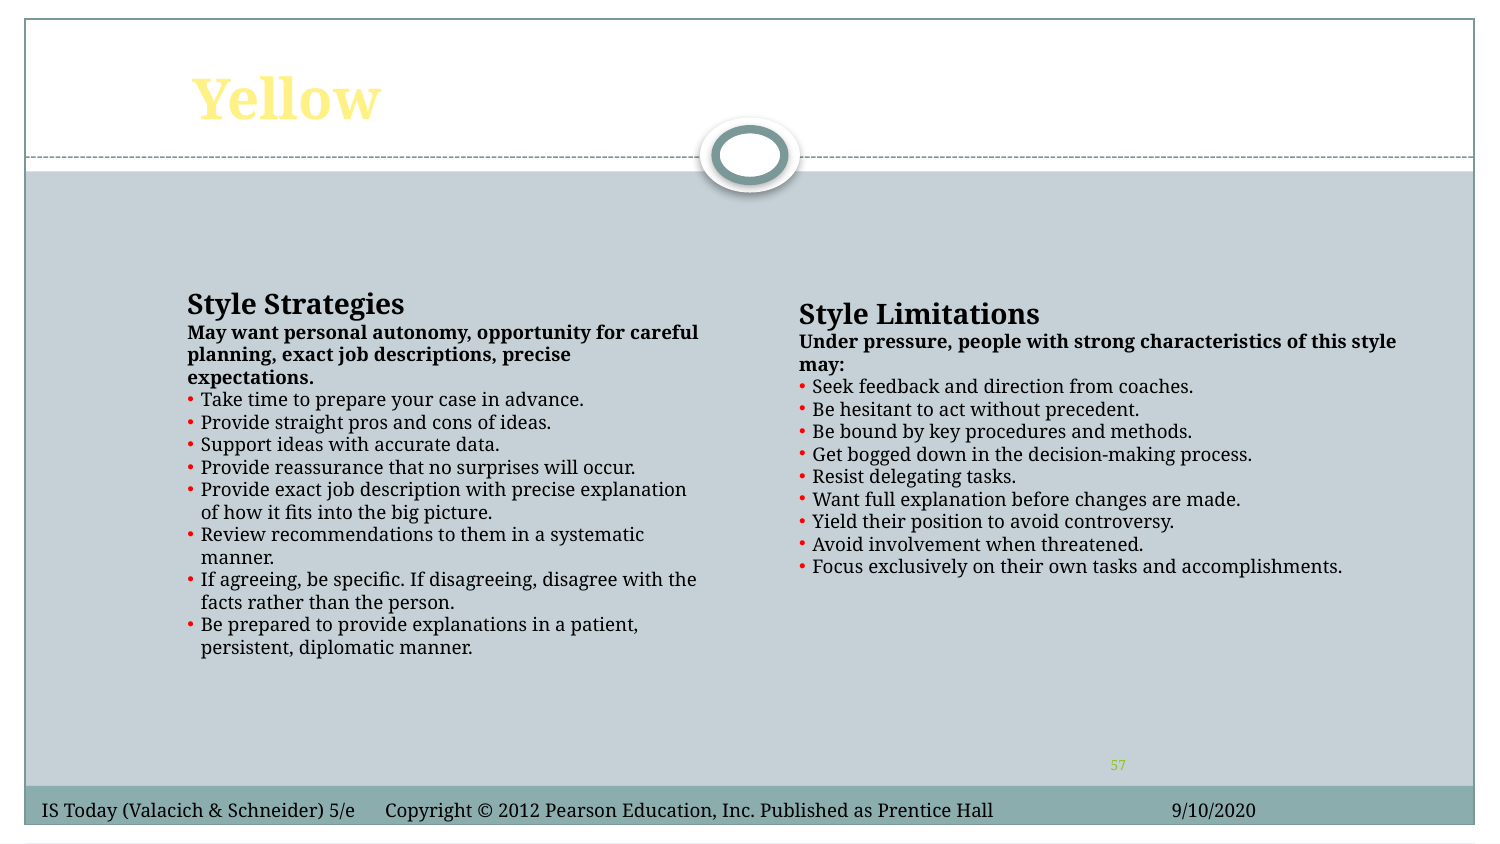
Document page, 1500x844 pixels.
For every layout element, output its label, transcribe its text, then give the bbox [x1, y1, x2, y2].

text_box Style Strategies May want personal autonomy, opportunity for careful planning, exact job descriptions, precise expectations. Take time to prepare your case in advance. Provide straight pros and cons of ideas. Support ideas with accurate data. Provide reassurance that no surprises will occur. Provide exact job description with precise explanation of how it fits into the big picture. Review recommendations to them in a systematic manner. If agreeing, be specific. If disagreeing, disagree with the facts rather than the person. Be prepared to provide explanations in a patient, persistent, diplomatic manner. [172, 262, 716, 666]
text_box Style Limitations Under pressure, people with strong characteristics of this style may: Seek feedback and direction from coaches. Be hesitant to act without precedent. Be bound by key procedures and methods. Get bogged down in the decision-making process. Resist delegating tasks. Want full explanation before changes are made. Yield their position to avoid controversy. Avoid involvement when threatened. Focus exclusively on their own tasks and accomplishments. [784, 271, 1453, 619]
slide_number 57 [1056, 743, 1141, 789]
text_box Yellow [177, 55, 397, 139]
